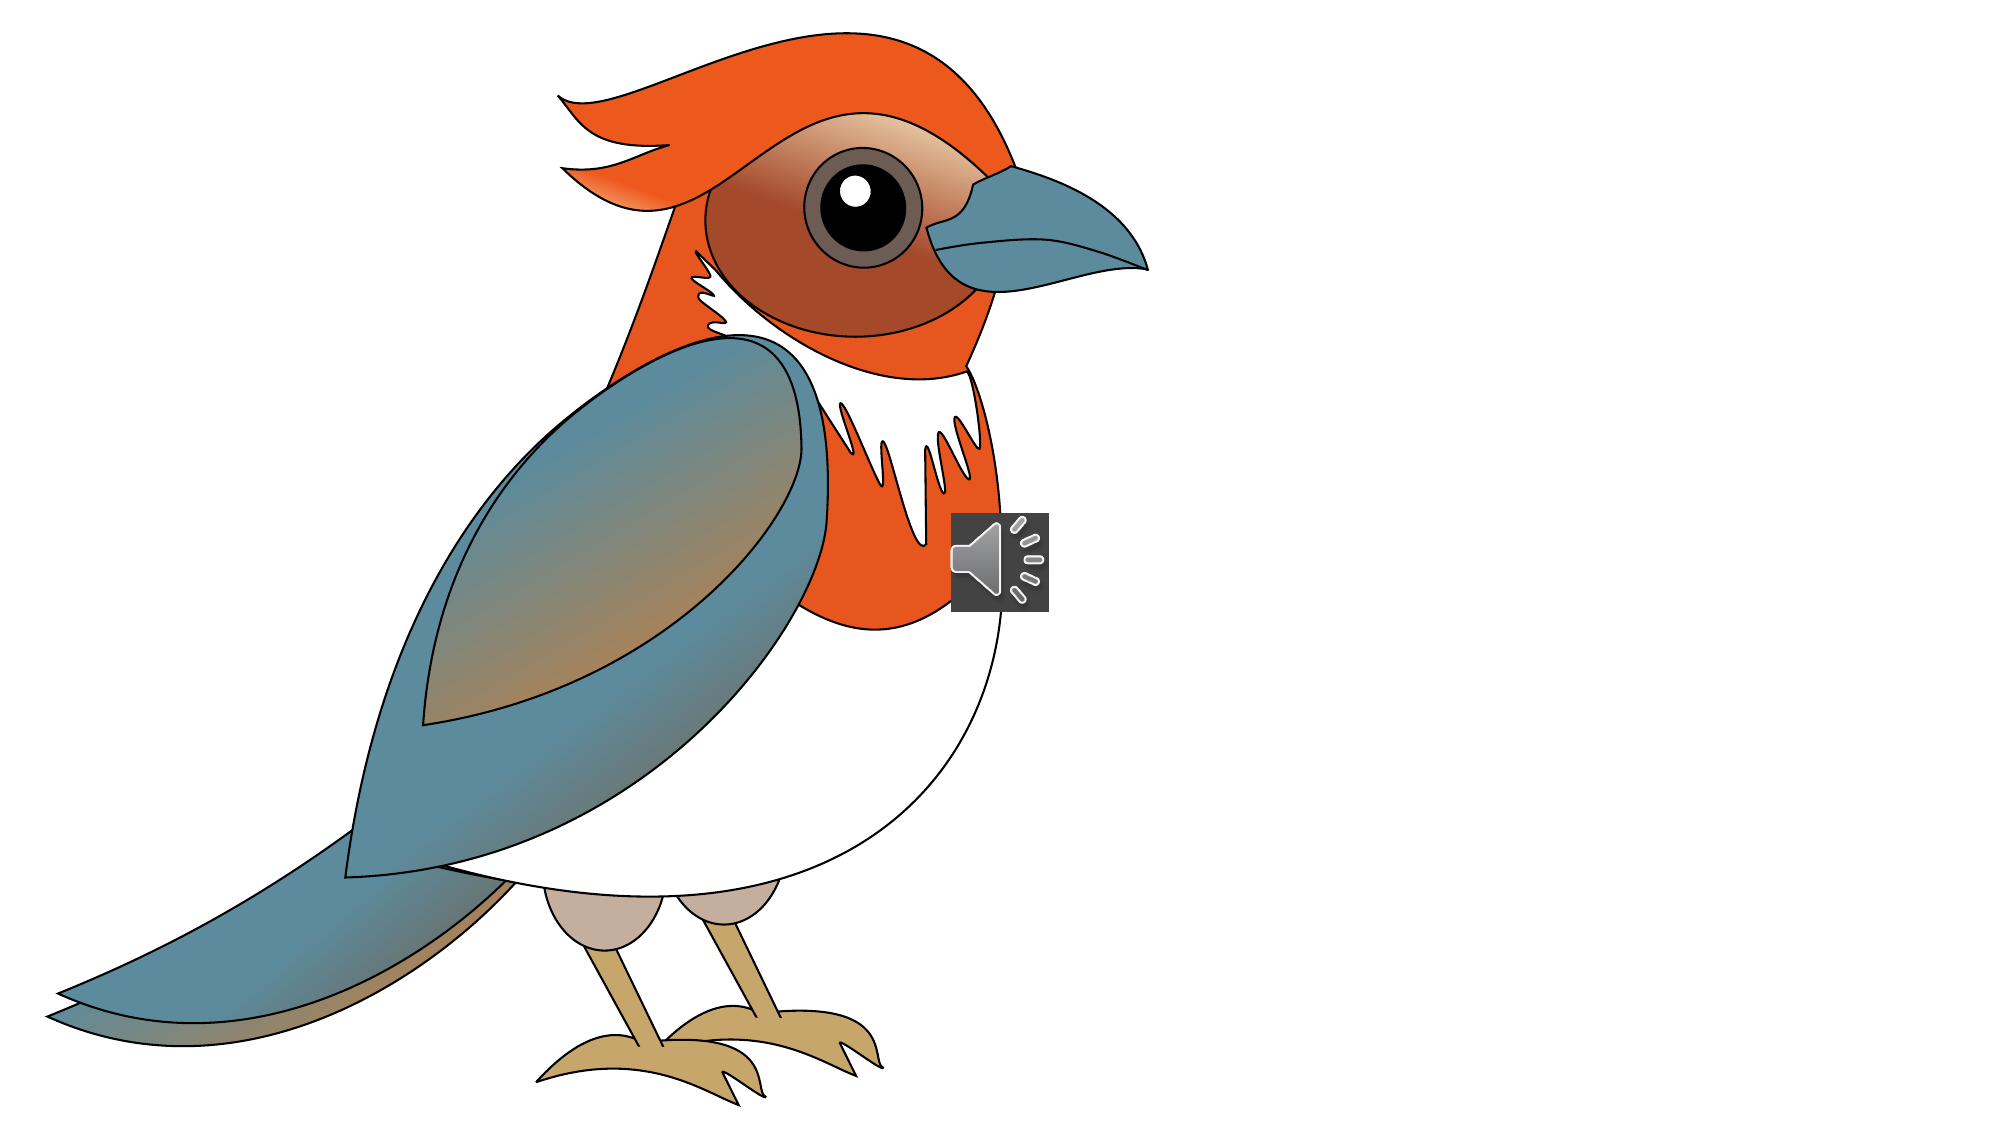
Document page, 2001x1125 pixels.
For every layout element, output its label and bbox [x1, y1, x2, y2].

text_box [47, 33, 1148, 1105]
picture [949, 512, 1050, 613]
